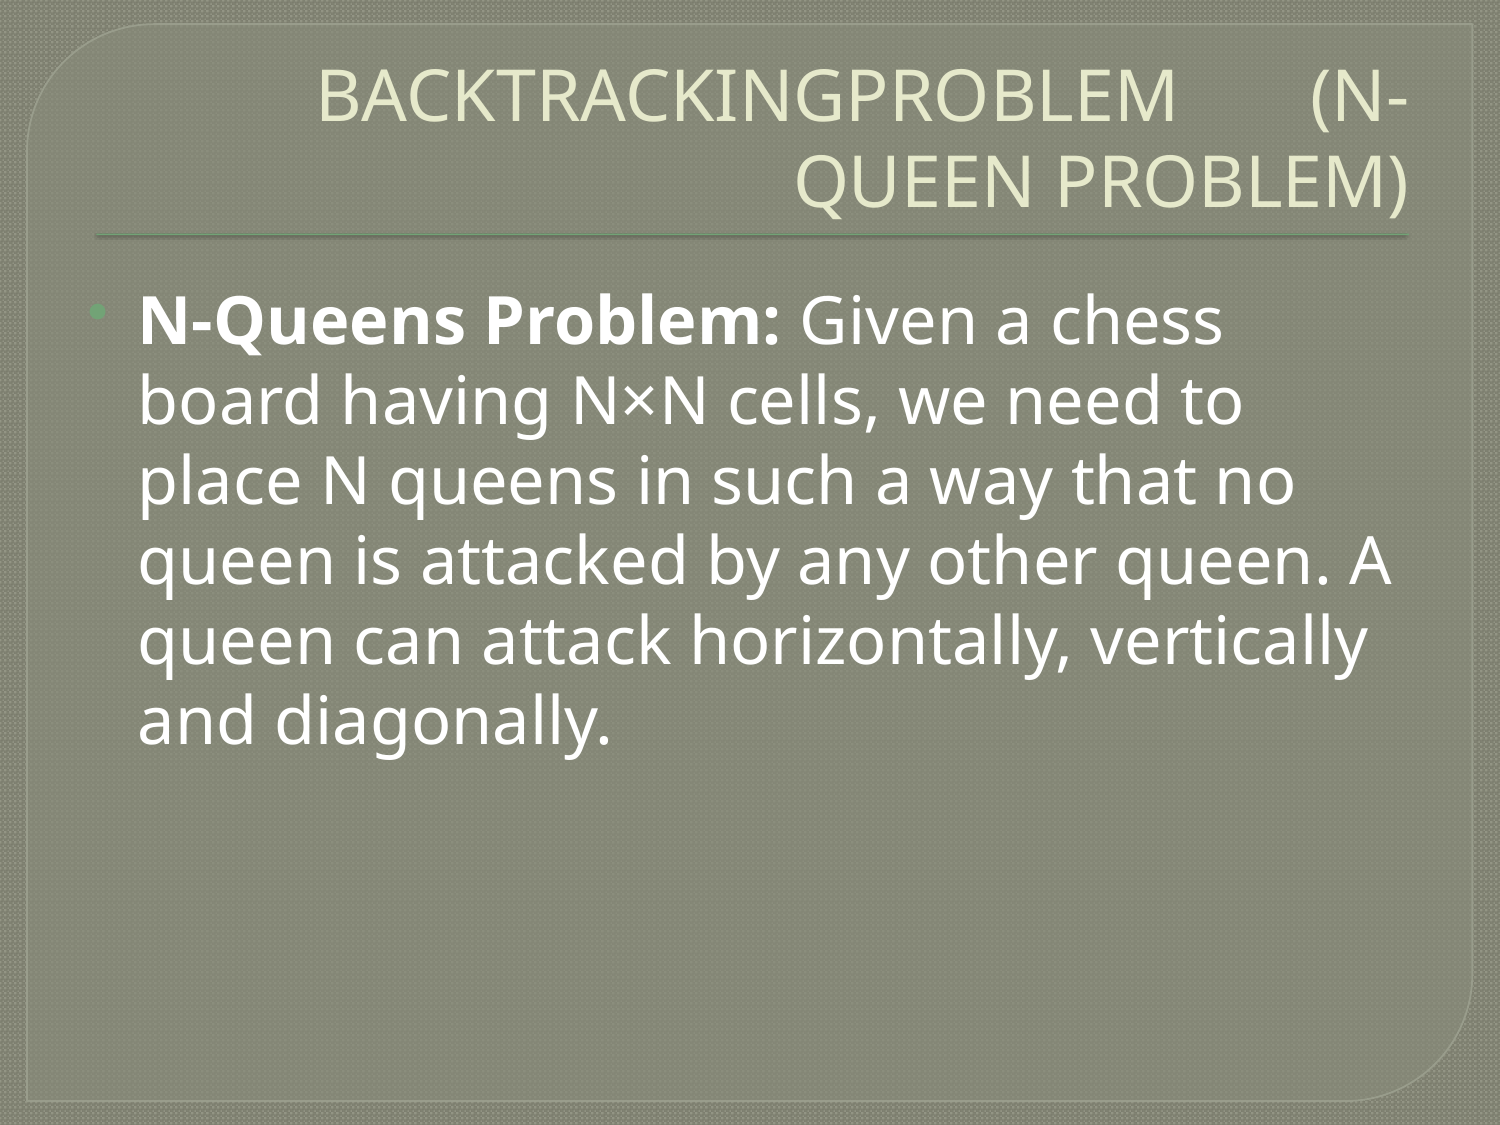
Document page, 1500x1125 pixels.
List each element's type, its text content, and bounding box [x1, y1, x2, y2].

list N-Queens Problem: Given a chess board having N×N cells, we need to place N queens in such a way that no queen is attacked by any other queen. A queen can attack horizontally, vertically and diagonally. [75, 270, 1425, 1013]
title BACKTRACKINGPROBLEM (N-QUEEN PROBLEM) [75, 41, 1425, 230]
